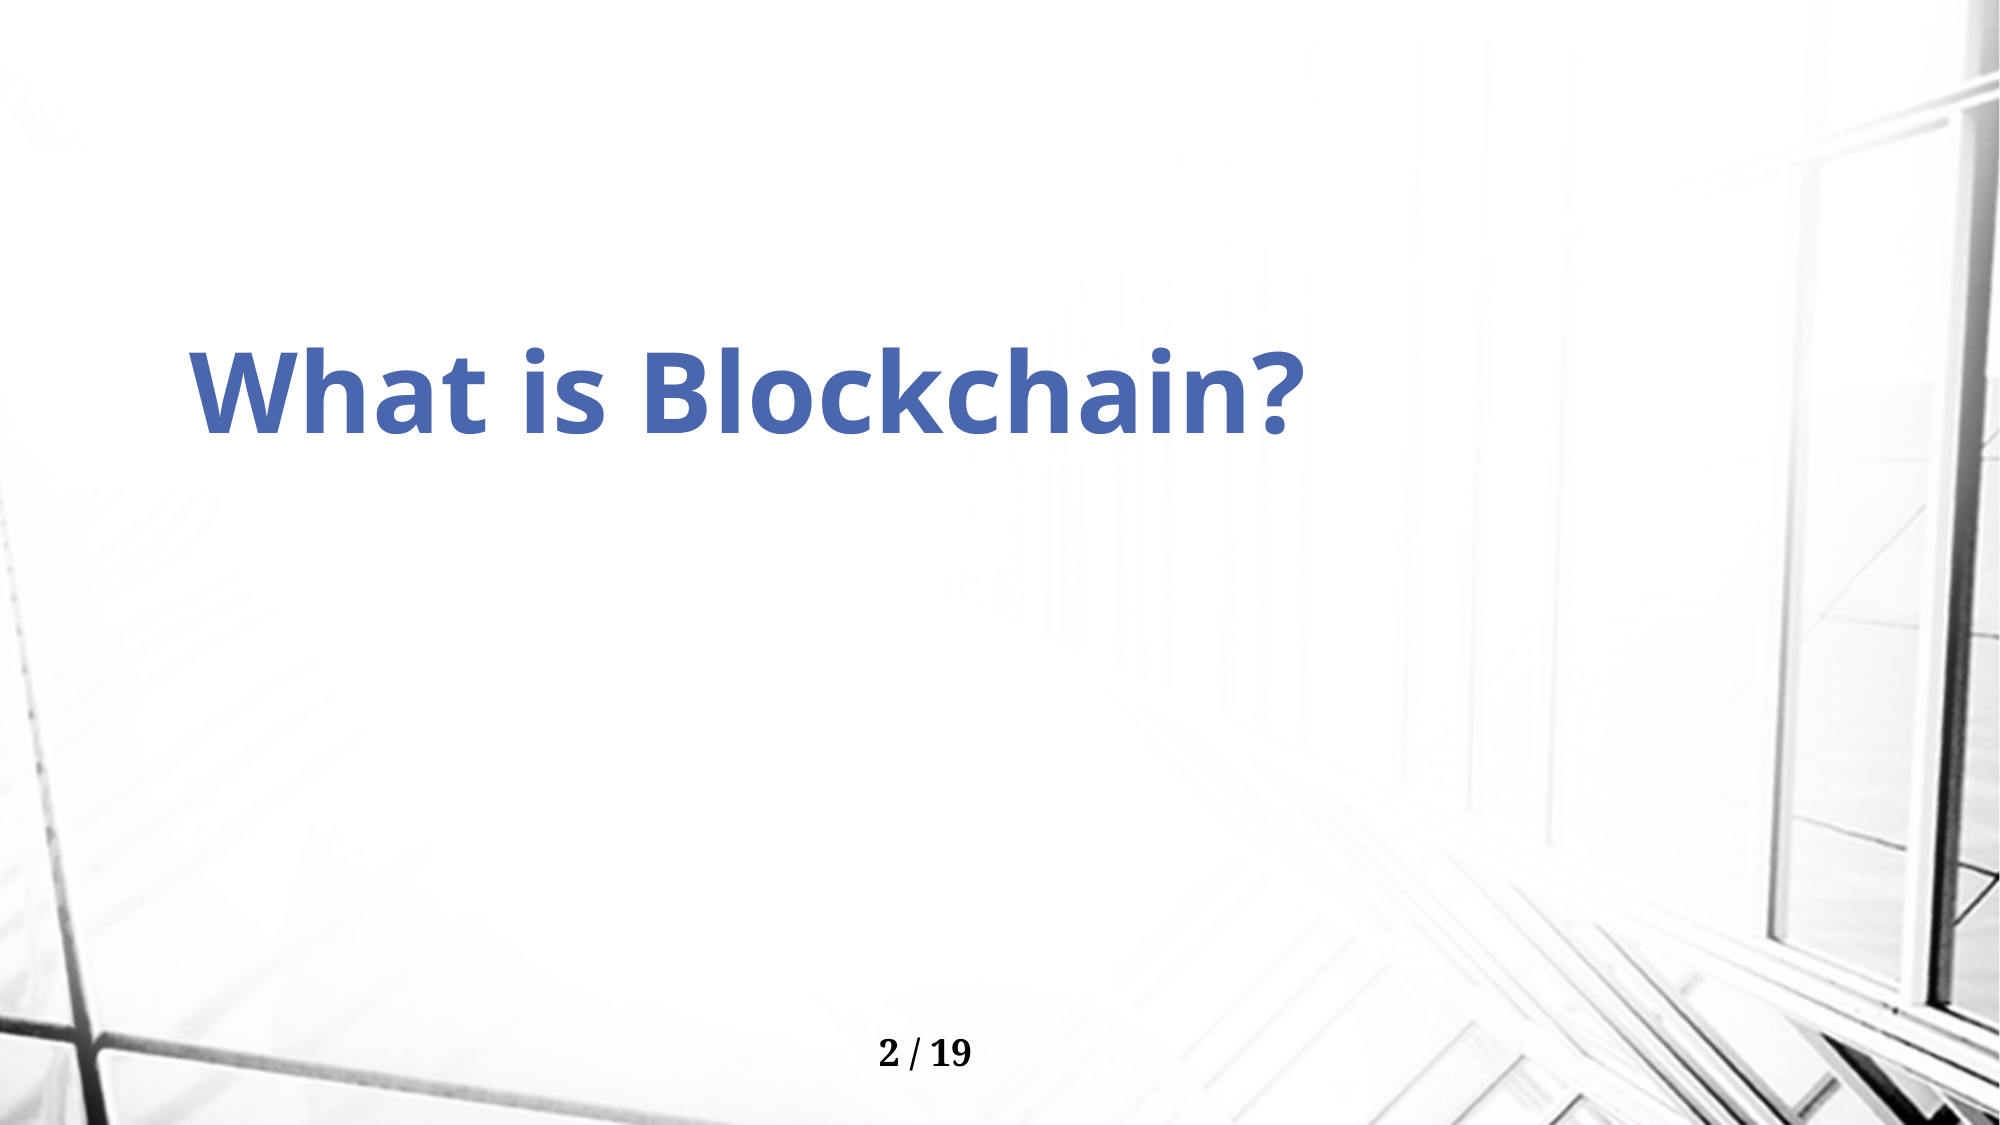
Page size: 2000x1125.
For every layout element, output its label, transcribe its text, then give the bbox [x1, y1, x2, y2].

title What is Blockchain? [174, 87, 1600, 463]
slide_number 2 / 19 [787, 1032, 988, 1077]
picture [0, 0, 2000, 1125]
